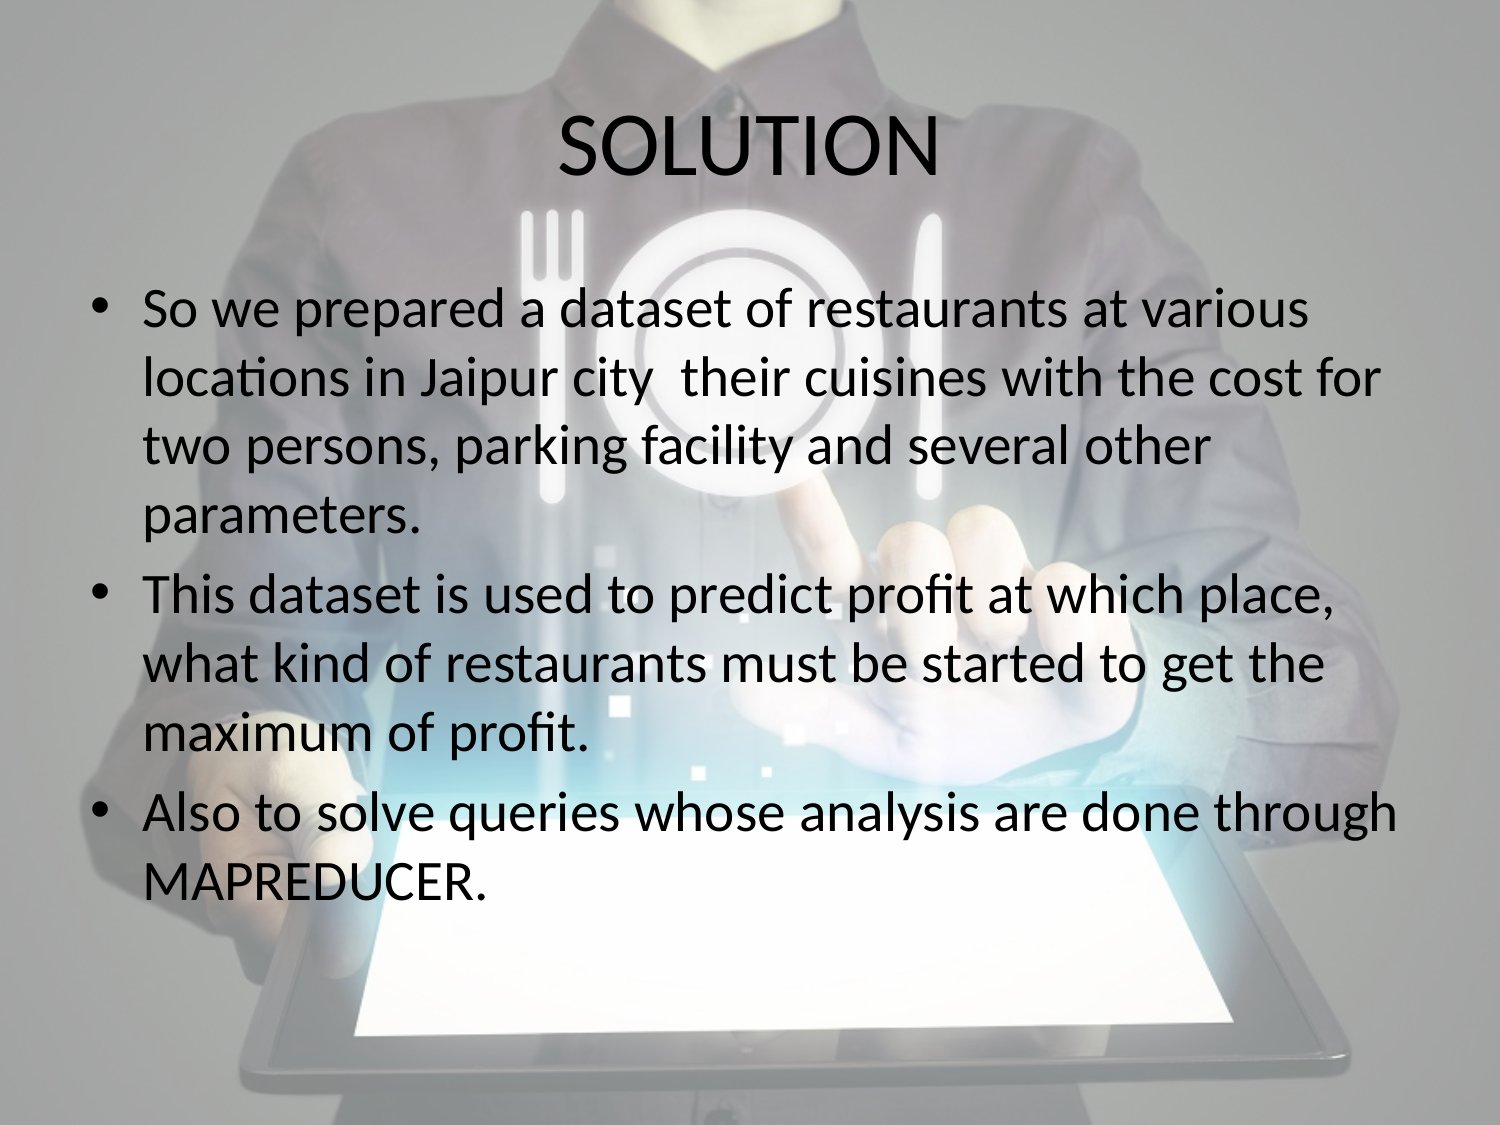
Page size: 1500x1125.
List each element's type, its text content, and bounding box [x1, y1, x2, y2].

title SOLUTION [75, 45, 1425, 233]
list So we prepared a dataset of restaurants at various locations in Jaipur city their cuisines with the cost for two persons, parking facility and several other parameters. This dataset is used to predict profit at which place, what kind of restaurants must be started to get the maximum of profit. Also to solve queries whose analysis are done through MAPREDUCER. [75, 262, 1425, 1005]
